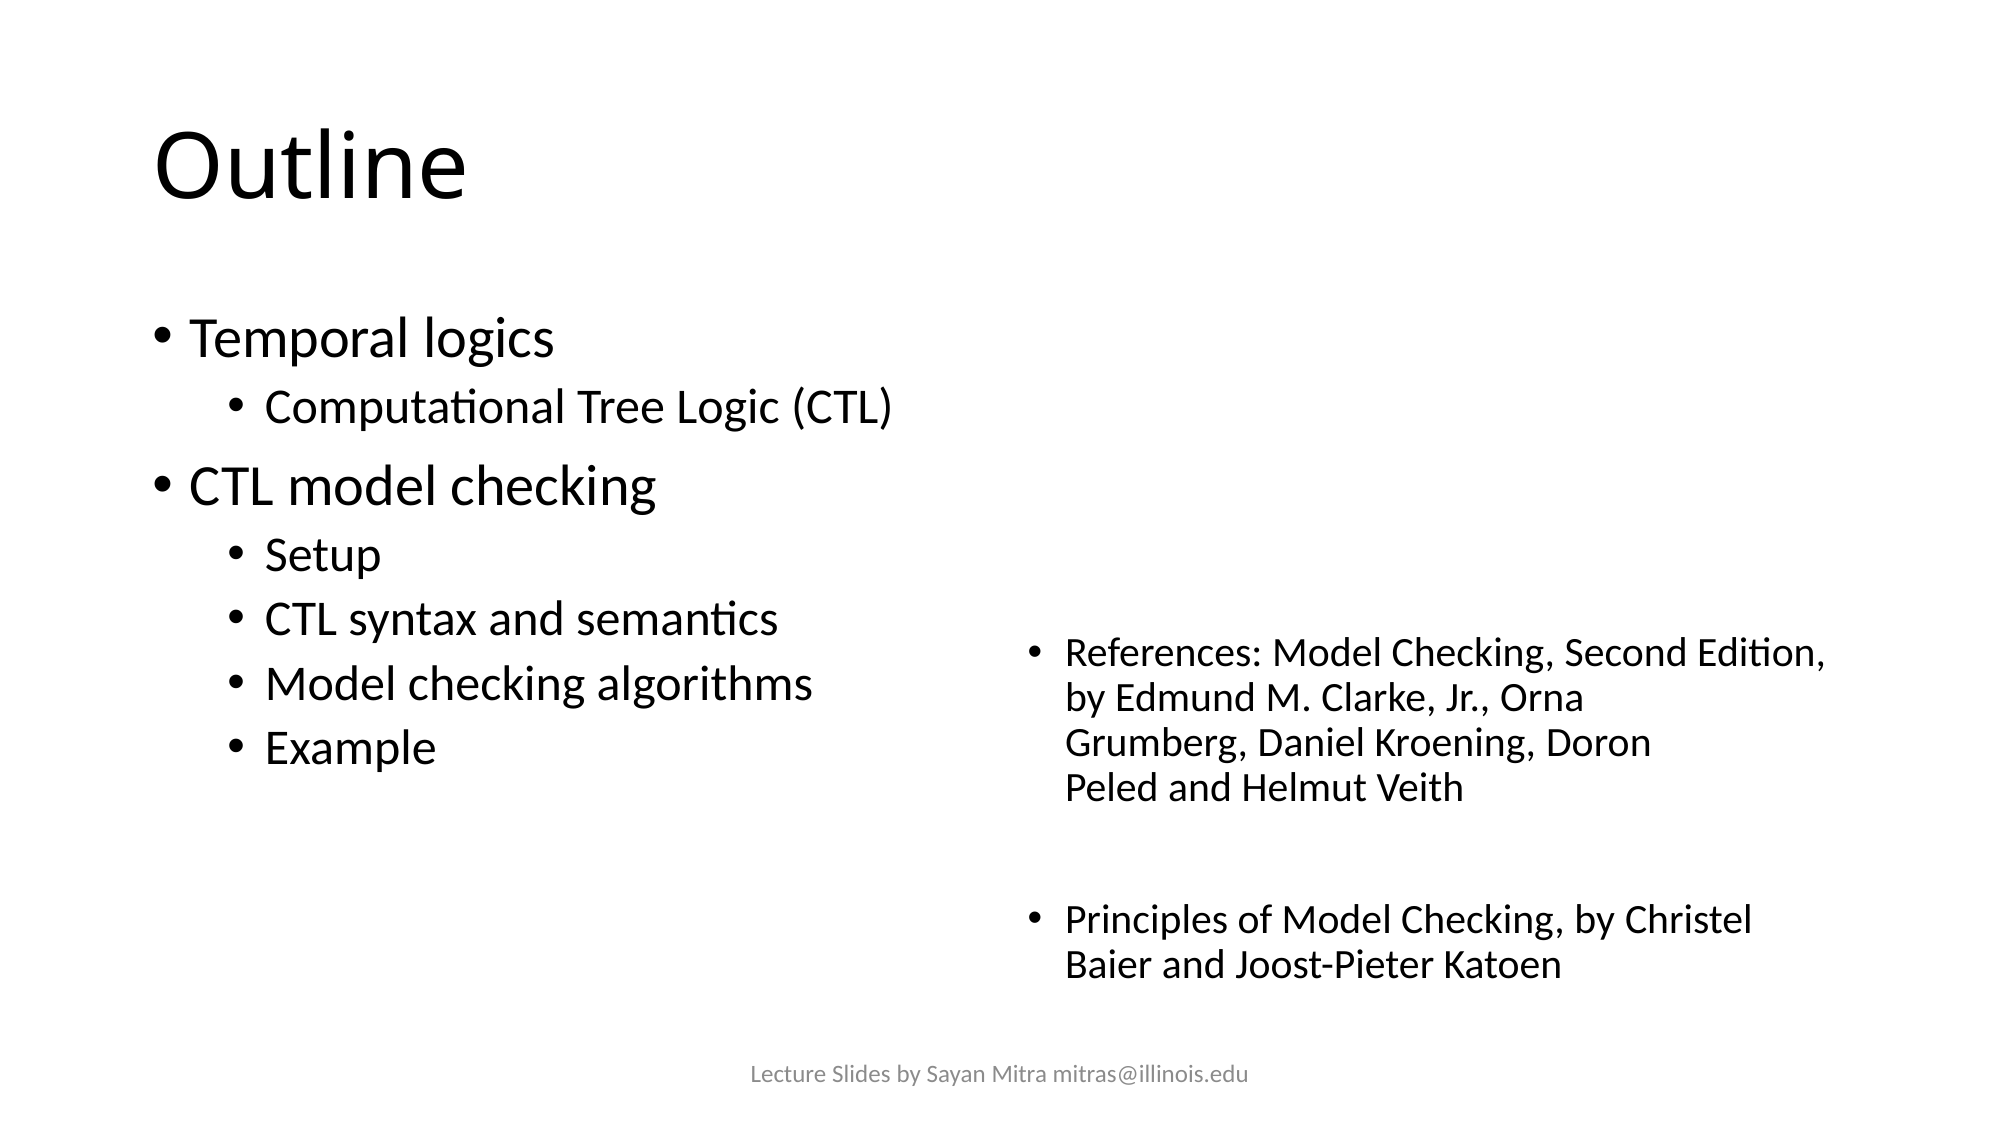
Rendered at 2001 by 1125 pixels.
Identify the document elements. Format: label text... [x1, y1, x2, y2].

footer Lecture Slides by Sayan Mitra mitras@illinois.edu [662, 1042, 1338, 1103]
list Temporal logics Computational Tree Logic (CTL) CTL model checking Setup CTL syntax and semantics Model checking algorithms Example [137, 299, 988, 1014]
list References: Model Checking, Second Edition, by Edmund M. Clarke, Jr., Orna Grumberg, Daniel Kroening, Doron Peled and Helmut Veith Principles of Model Checking, by Christel Baier and Joost-Pieter Katoen [1012, 623, 1863, 1014]
title Outline [137, 59, 1863, 278]
